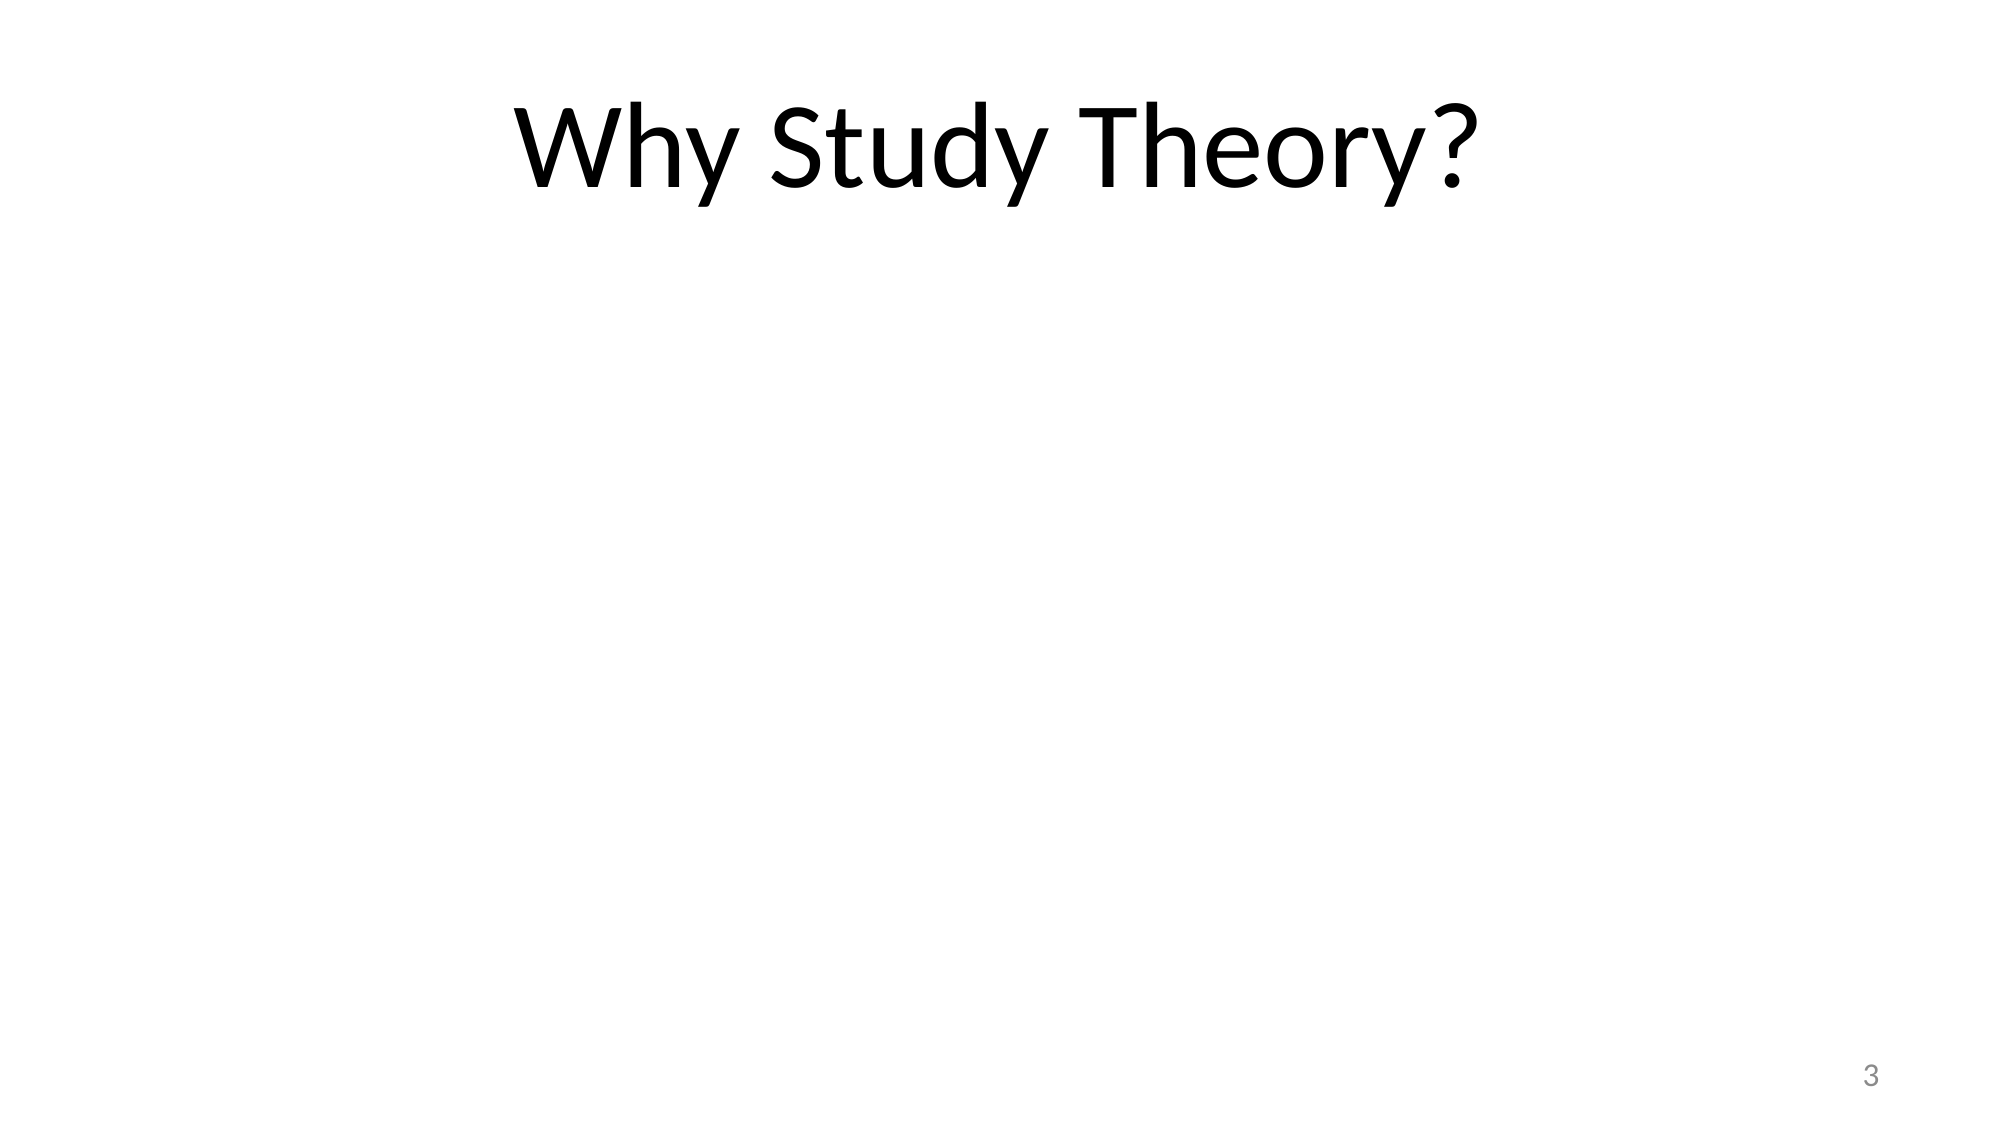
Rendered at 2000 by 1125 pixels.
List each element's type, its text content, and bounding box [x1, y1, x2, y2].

title Why Study Theory? [99, 45, 1900, 233]
slide_number 3 [1432, 1042, 1900, 1103]
